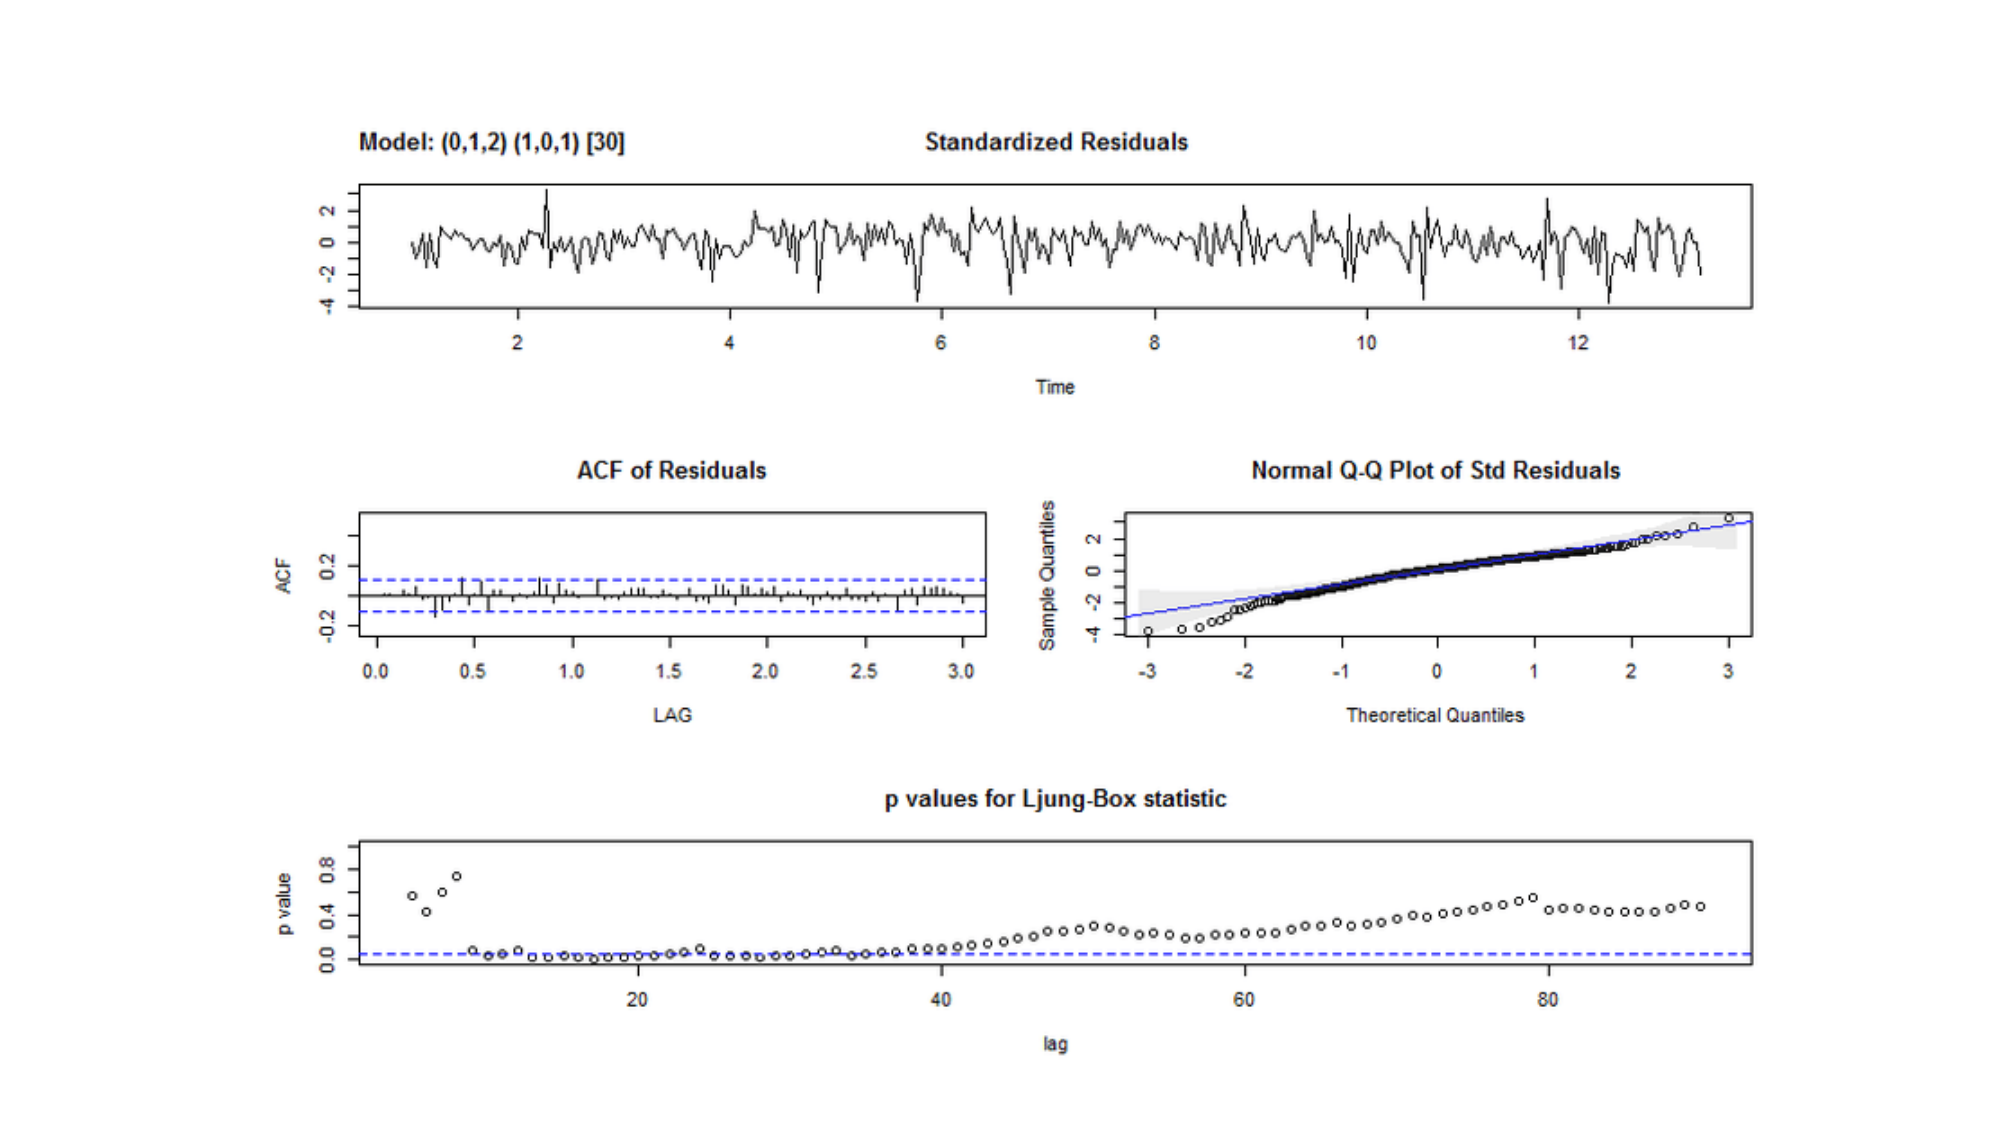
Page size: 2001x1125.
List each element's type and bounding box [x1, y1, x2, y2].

picture [269, 94, 1799, 1079]
